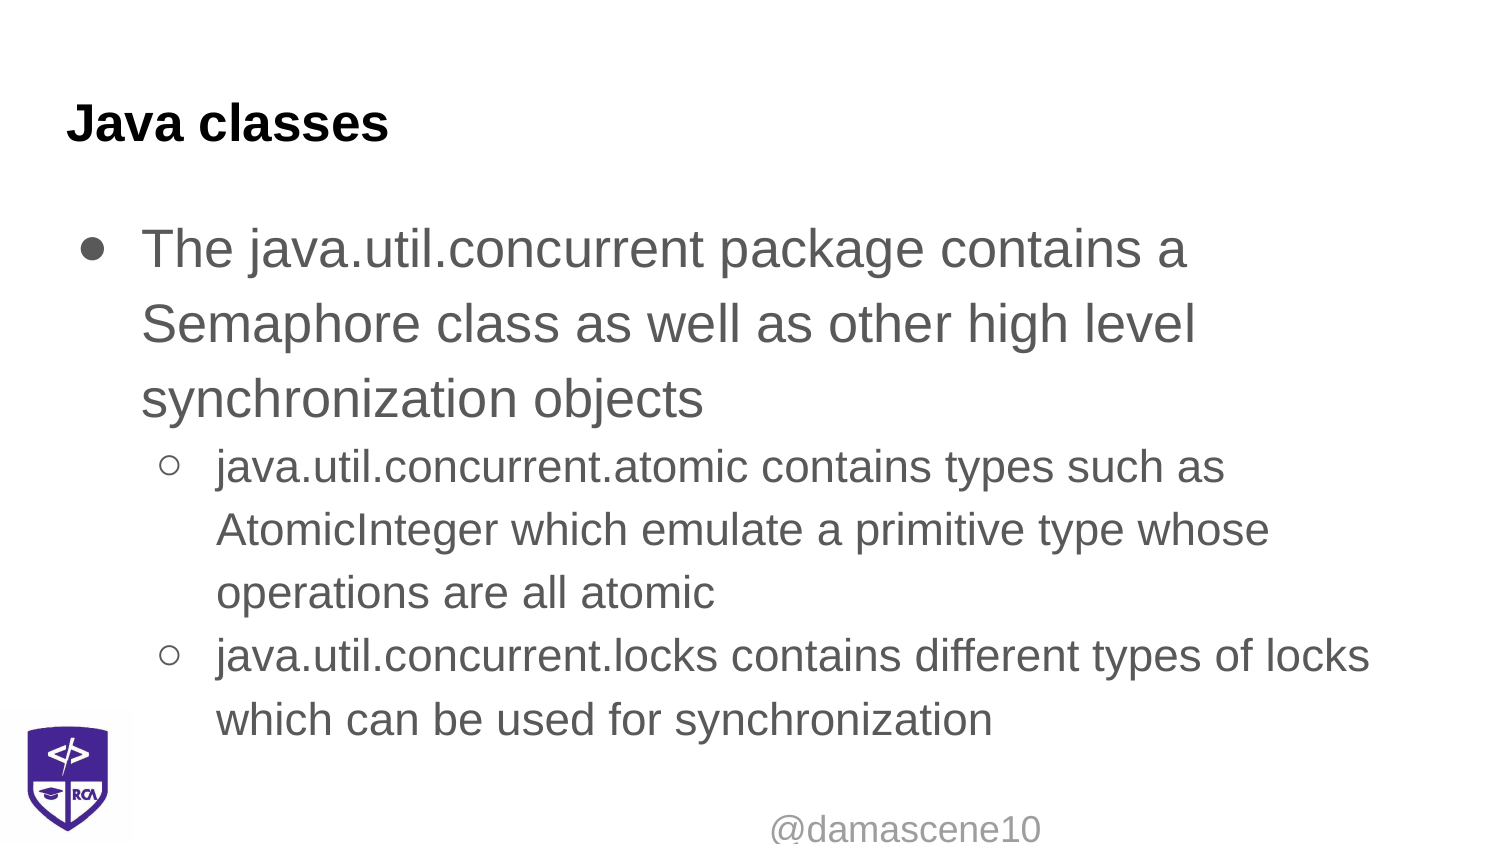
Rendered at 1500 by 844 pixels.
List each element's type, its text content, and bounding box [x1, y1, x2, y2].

list The java.util.concurrent package contains a Semaphore class as well as other high level synchronization objects java.util.concurrent.atomic contains types such as AtomicInteger which emulate a primitive type whose operations are all atomic java.util.concurrent.locks contains different types of locks which can be used for synchronization [51, 189, 1449, 750]
title Java classes [51, 72, 1449, 167]
picture [0, 709, 134, 844]
